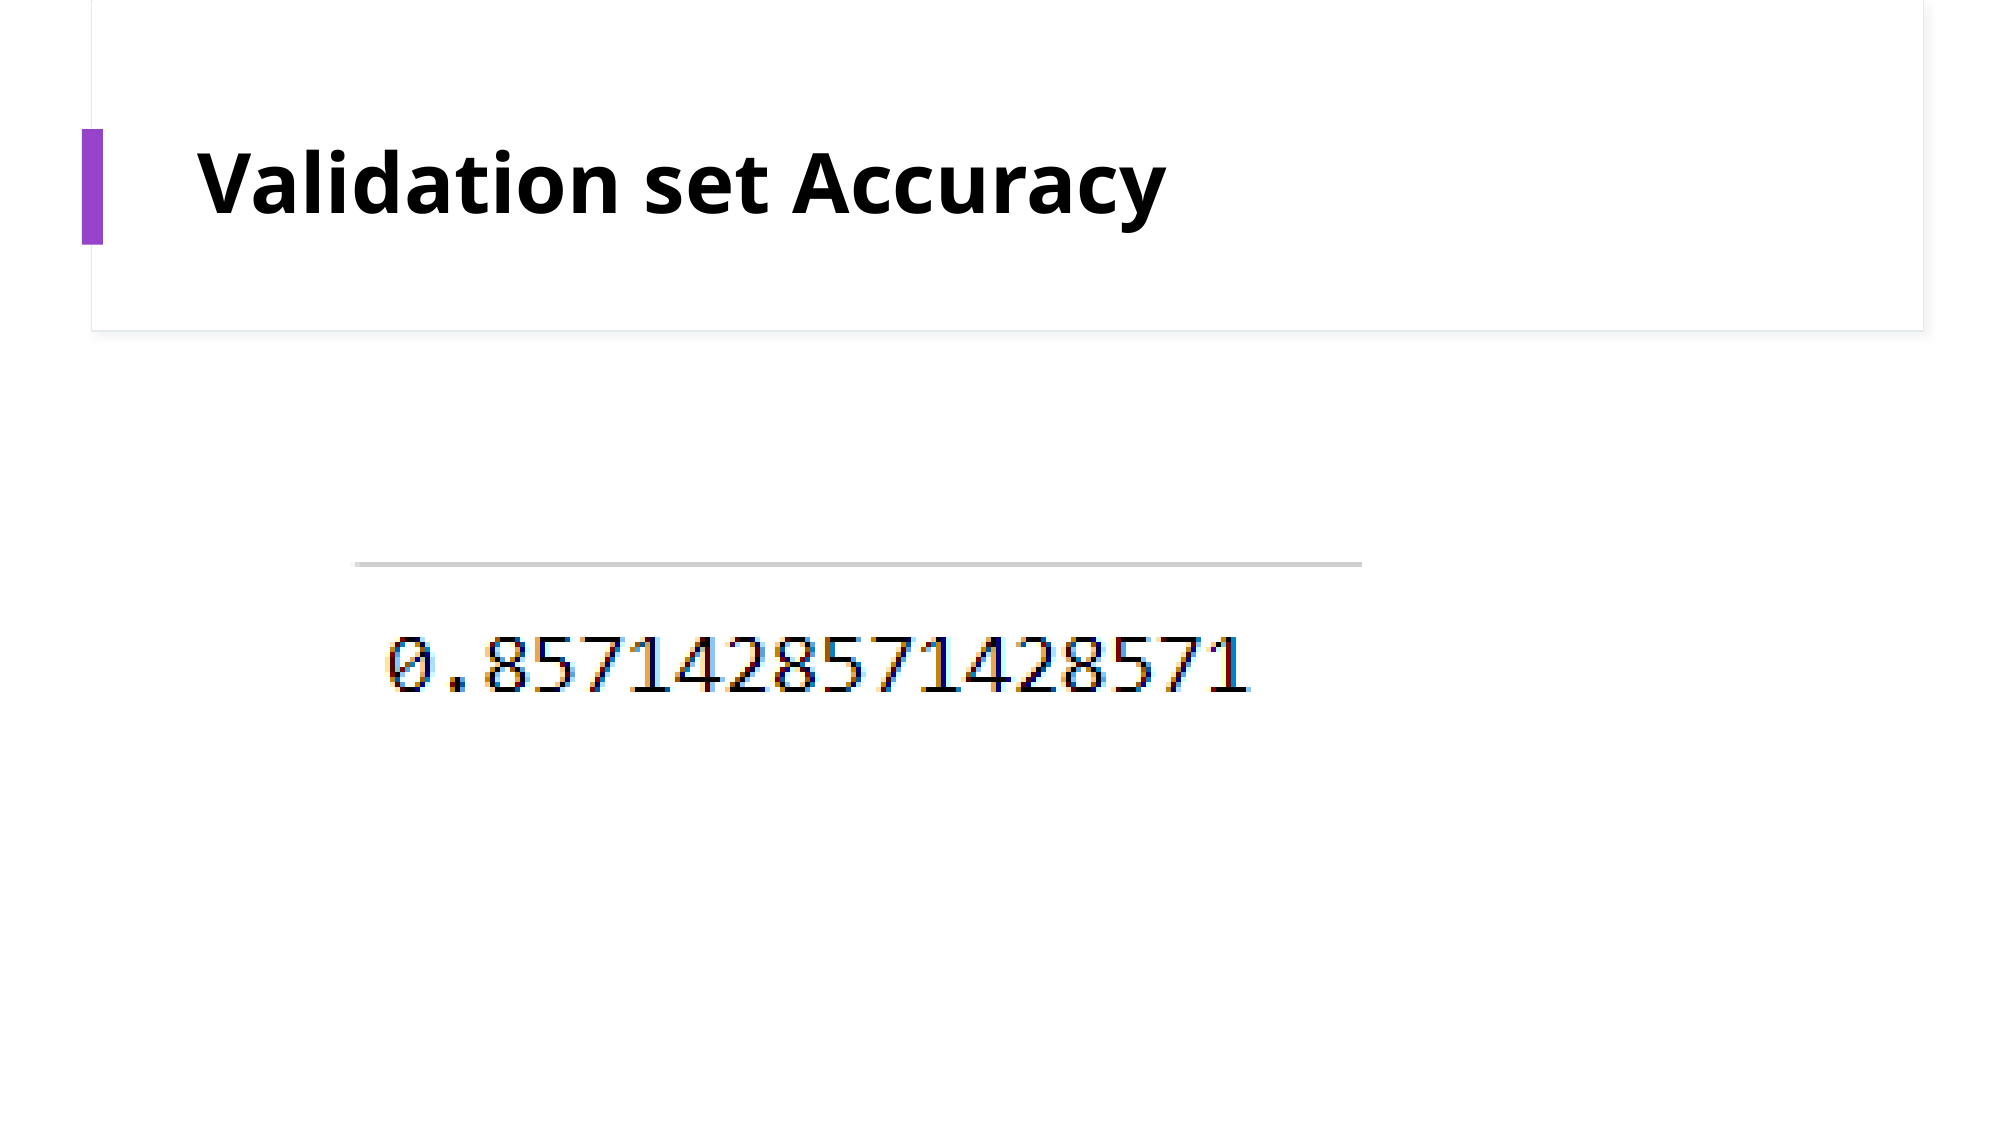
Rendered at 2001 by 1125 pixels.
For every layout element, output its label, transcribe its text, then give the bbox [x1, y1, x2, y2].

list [314, 562, 1362, 823]
title Validation set Accuracy [183, 90, 1851, 284]
